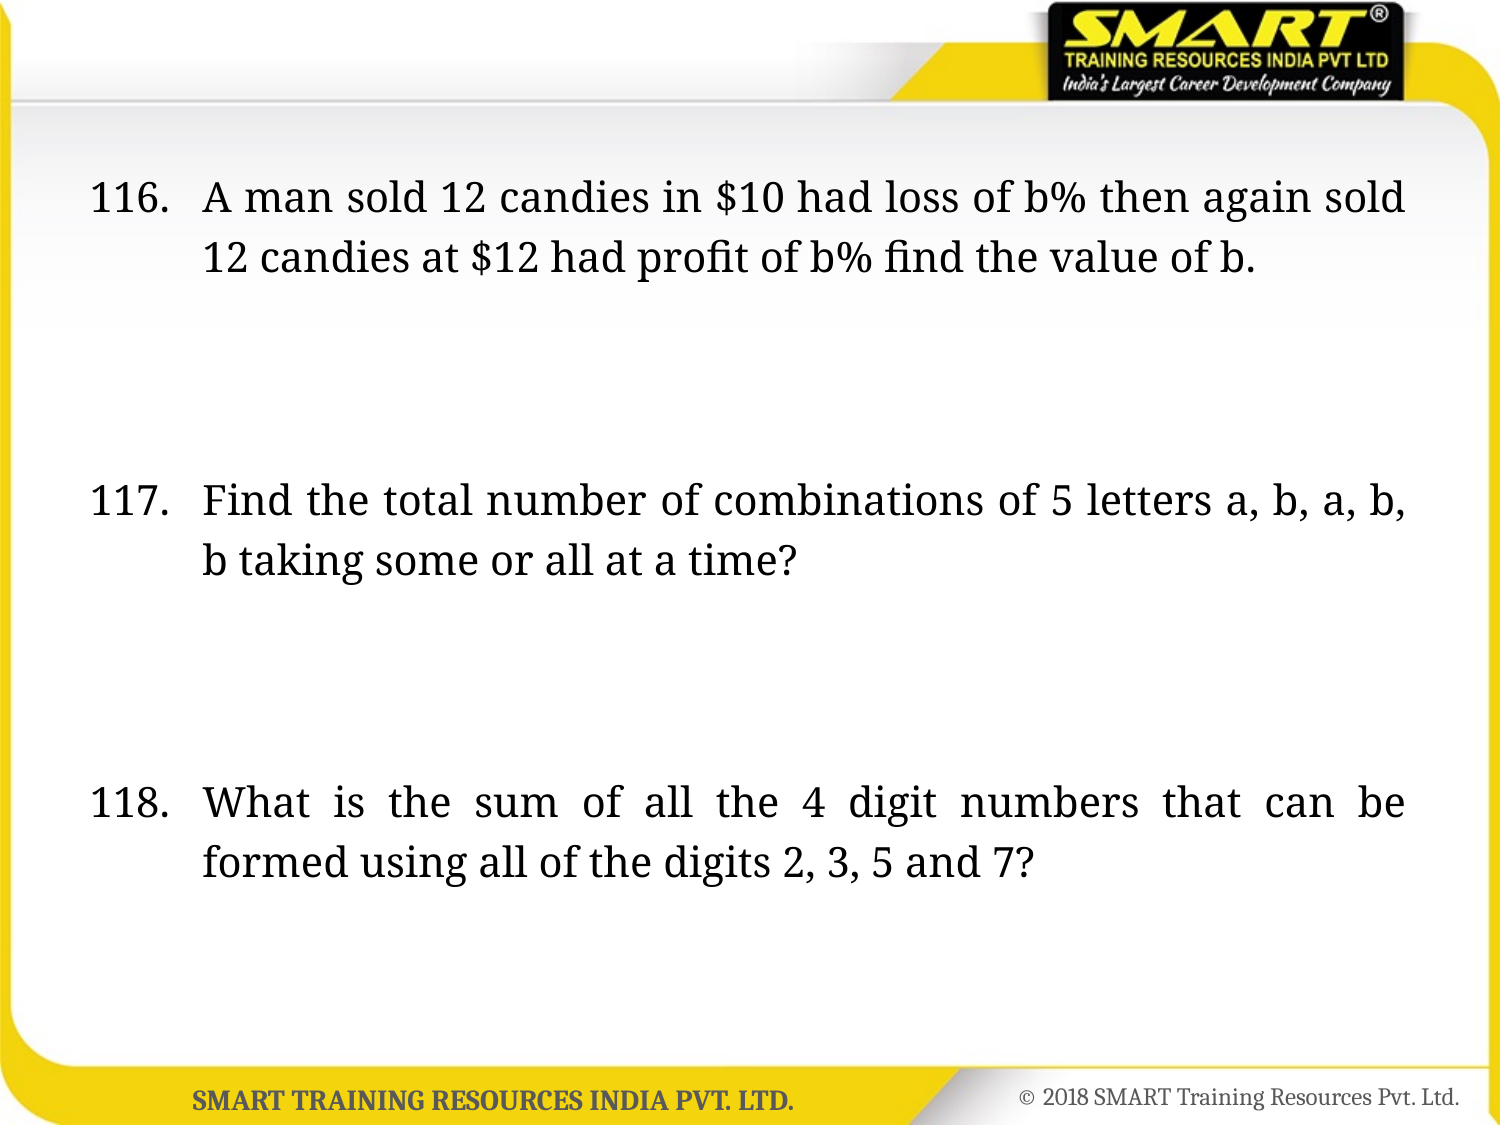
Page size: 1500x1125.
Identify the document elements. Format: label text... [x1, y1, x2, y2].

picture [0, 0, 1500, 1125]
text_box 116. A man sold 12 candies in $10 had loss of b% then again sold 12 candies at $12 had profit of b% find the value of b. 117. Find the total number of combinations of 5 letters a, b, a, b, b taking some or all at a time? 118. What is the sum of all the 4 digit numbers that can be formed using all of the digits 2, 3, 5 and 7? [74, 153, 1422, 894]
